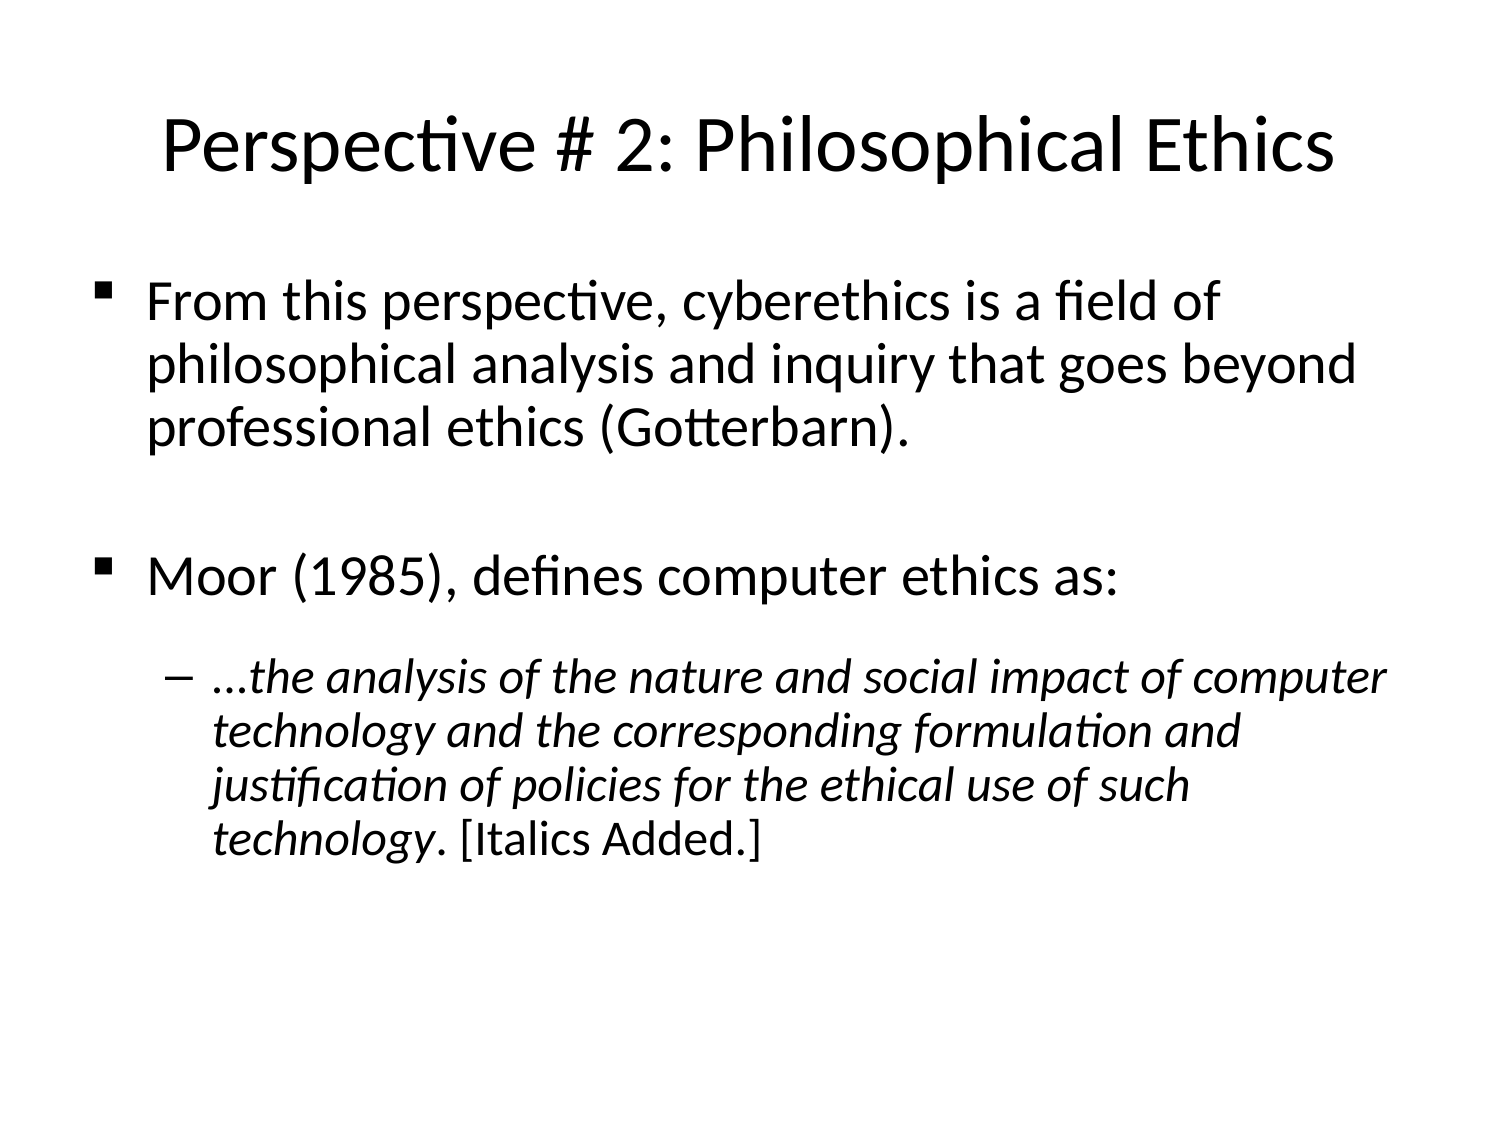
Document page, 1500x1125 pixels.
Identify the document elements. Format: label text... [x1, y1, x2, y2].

list From this perspective, cyberethics is a field of philosophical analysis and inquiry that goes beyond professional ethics (Gotterbarn). Moor (1985), defines computer ethics as: ...the analysis of the nature and social impact of computer technology and the corresponding formulation and justification of policies for the ethical use of such technology. [Italics Added.] [75, 262, 1425, 1005]
title Perspective # 2: Philosophical Ethics [75, 45, 1425, 233]
